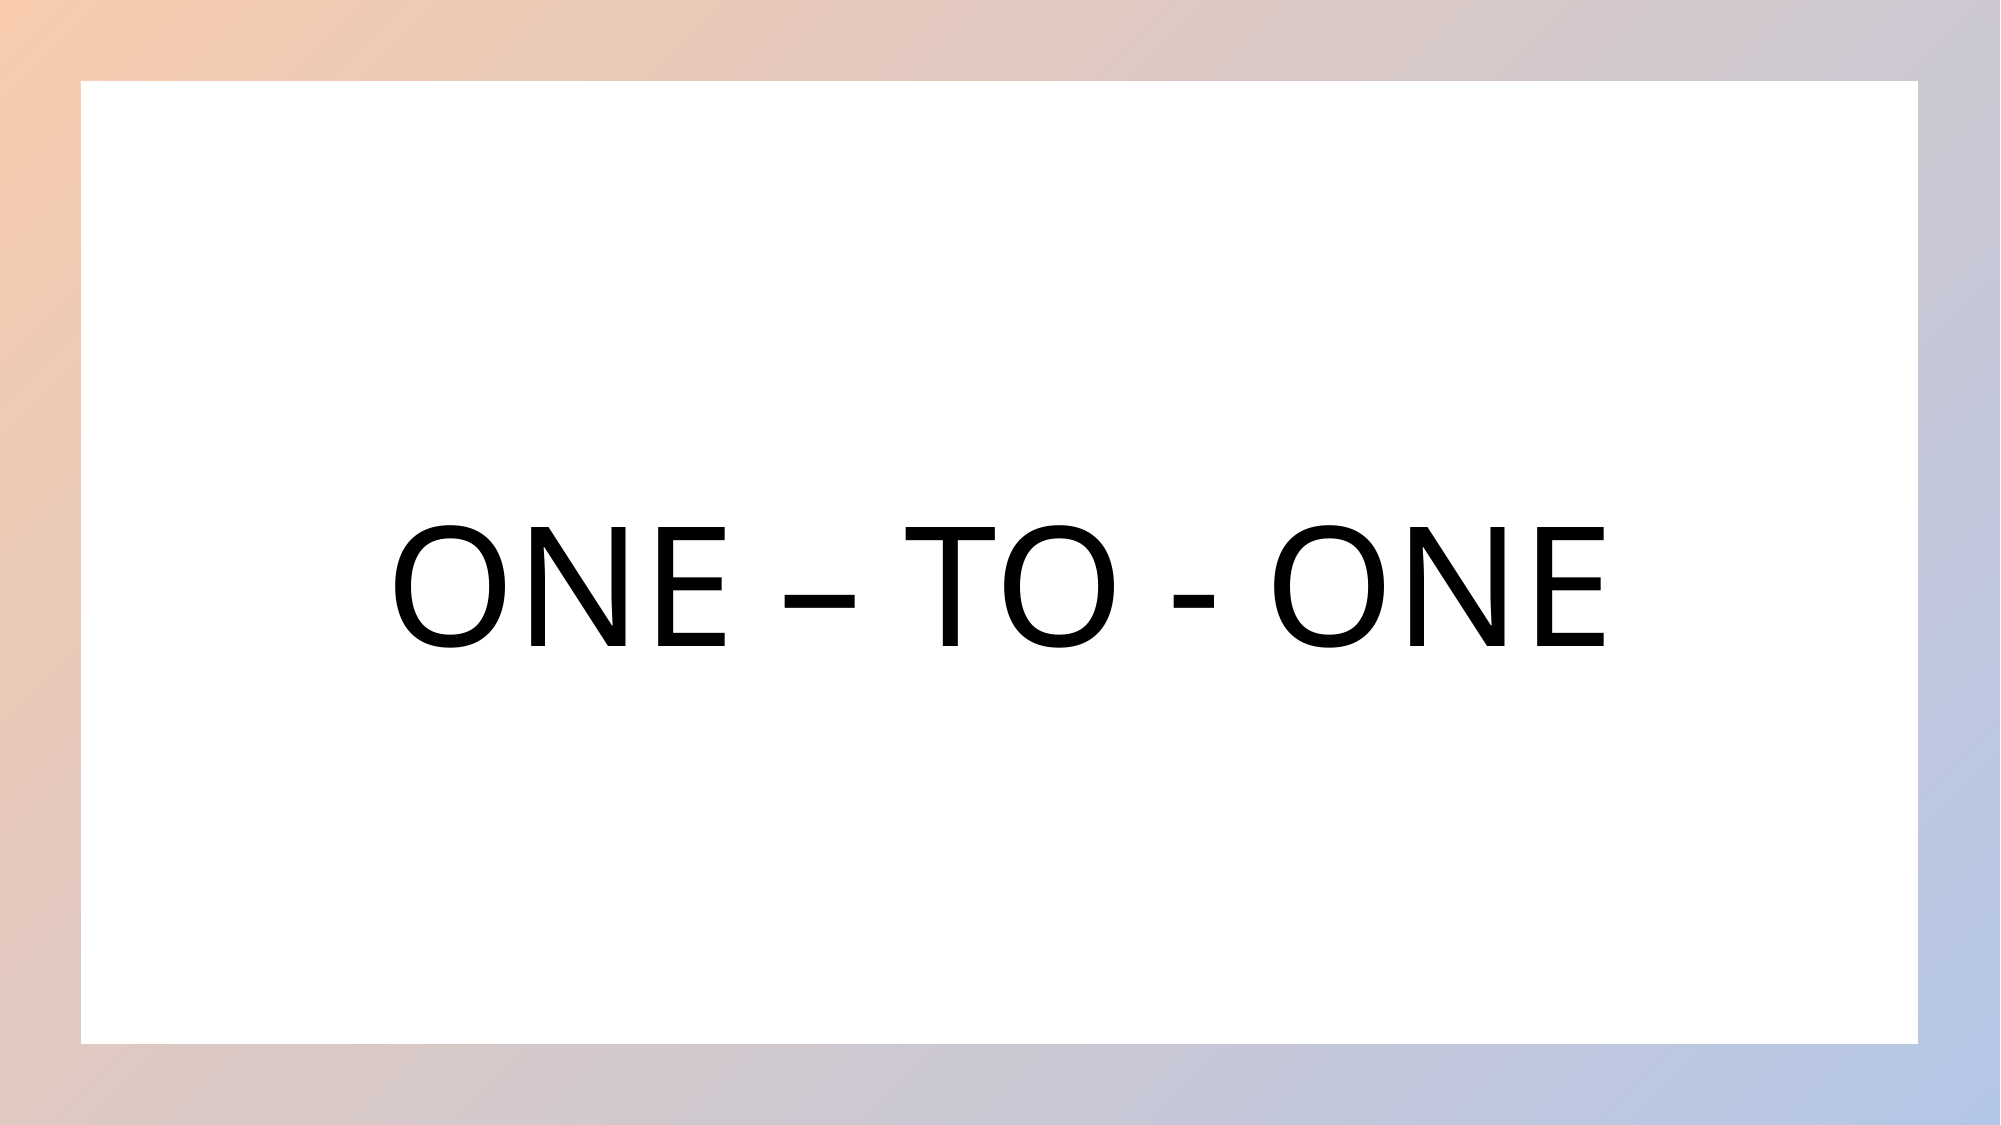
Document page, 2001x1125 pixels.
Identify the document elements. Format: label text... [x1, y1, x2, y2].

title ONE – TO - ONE [137, 483, 1863, 701]
